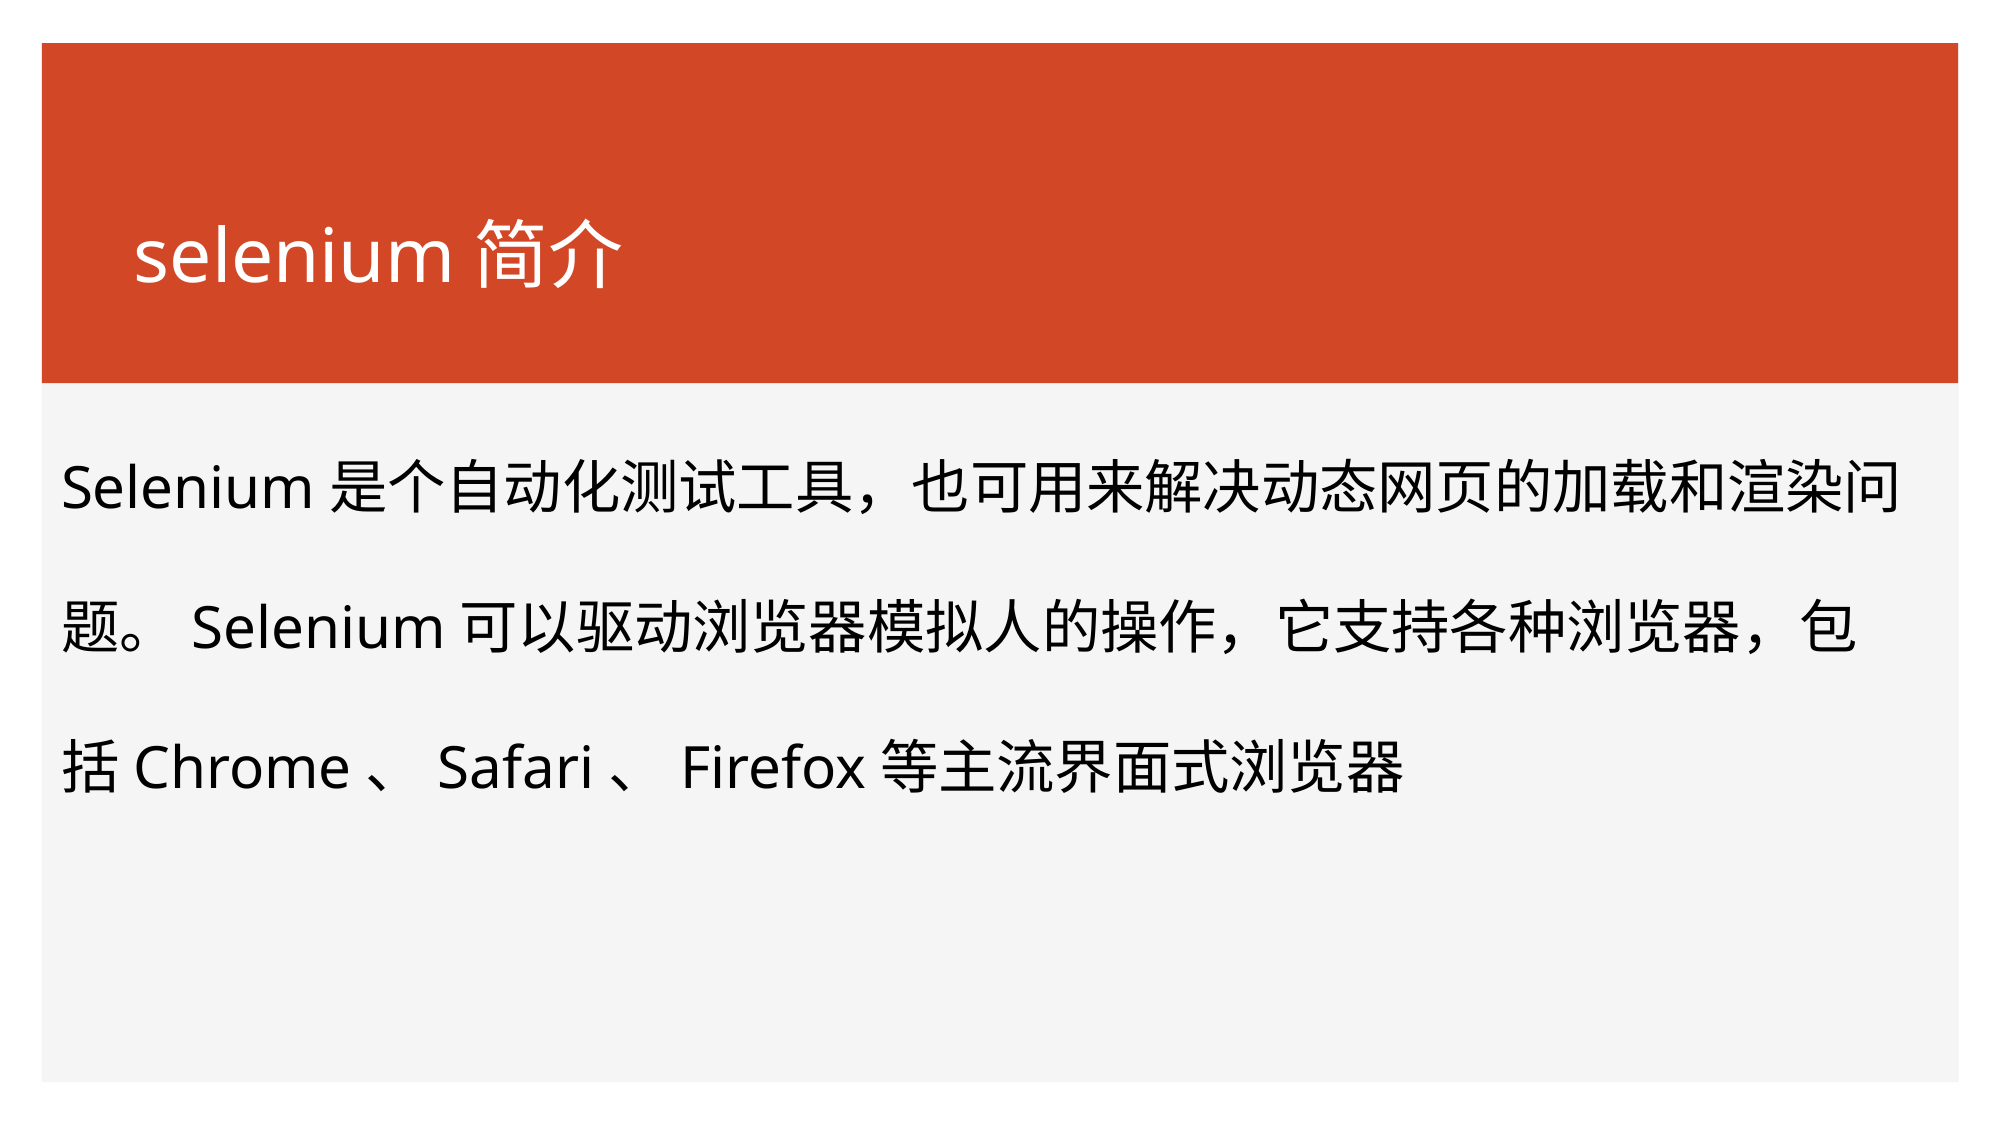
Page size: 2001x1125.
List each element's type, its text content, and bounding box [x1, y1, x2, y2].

text_box Selenium是个自动化测试工具，也可用来解决动态网页的加载和渲染问题。Selenium可以驱动浏览器模拟人的操作，它支持各种浏览器，包括Chrome、Safari、Firefox等主流界面式浏览器 [46, 372, 1924, 808]
title selenium简介 [119, 200, 1770, 306]
